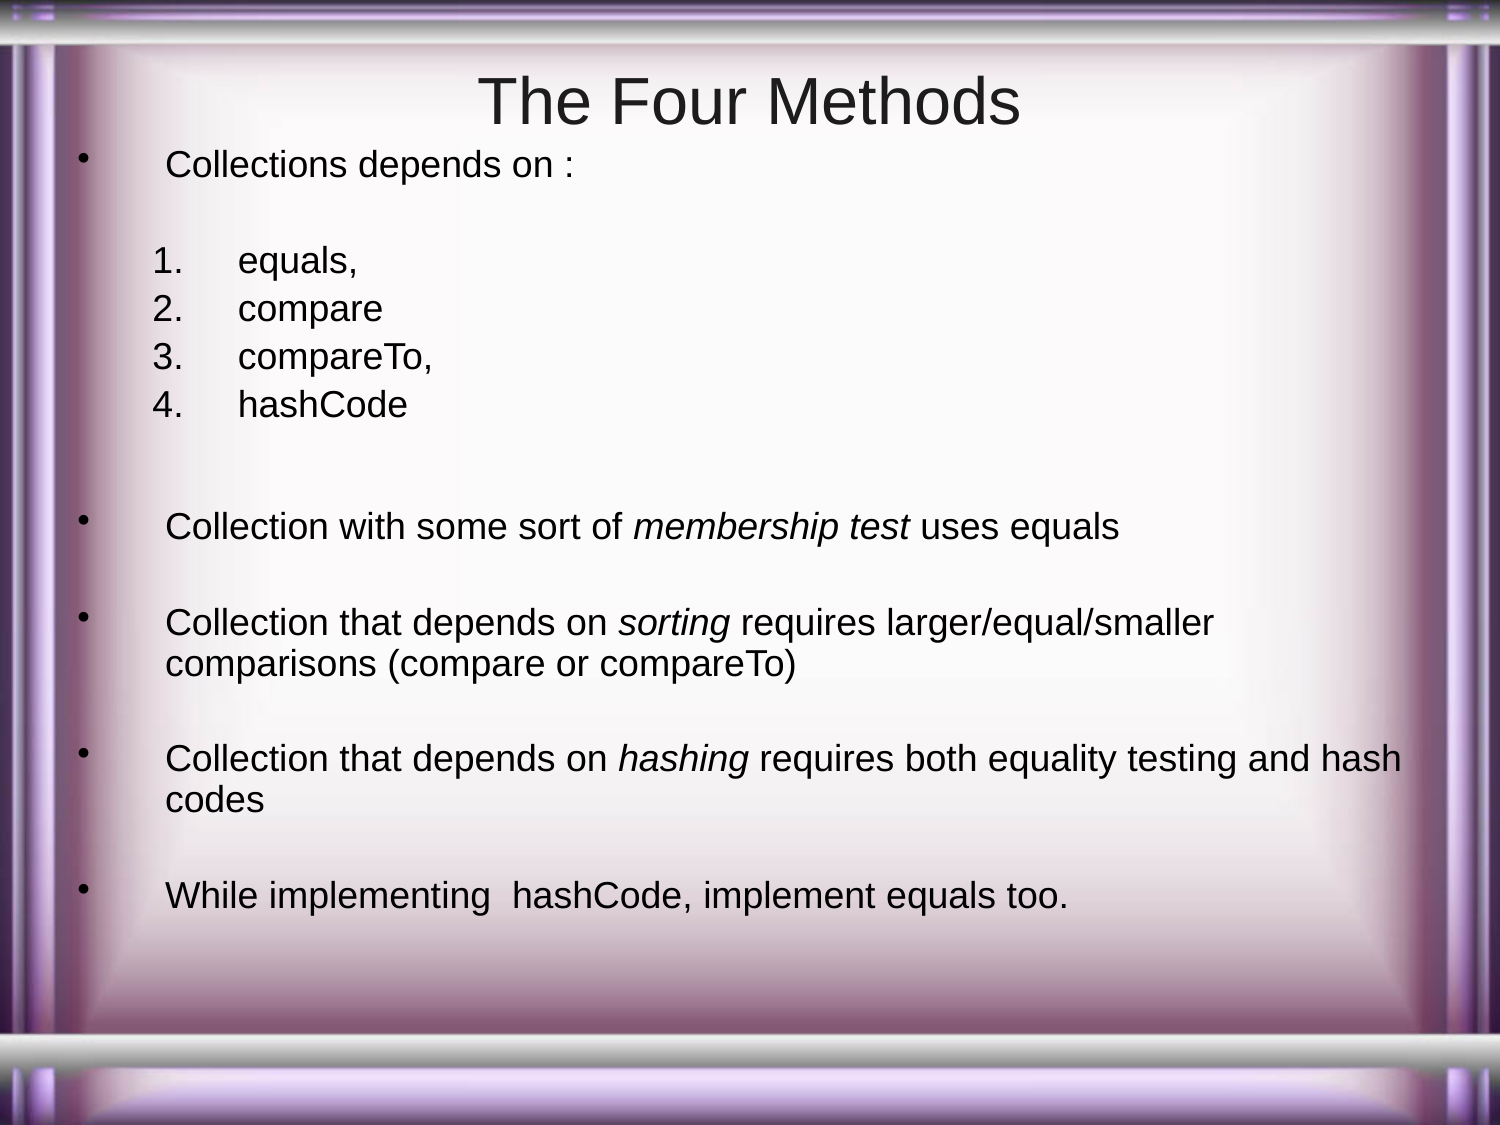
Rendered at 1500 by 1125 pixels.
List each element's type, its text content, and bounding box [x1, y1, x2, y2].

title The Four Methods [75, 45, 1425, 137]
list Collections depends on : equals, compare compareTo, hashCode Collection with some sort of membership test uses equals Collection that depends on sorting requires larger/equal/smaller comparisons (compare or compareTo) Collection that depends on hashing requires both equality testing and hash codes While implementing hashCode, implement equals too. [62, 137, 1450, 1063]
picture [0, 0, 1500, 1125]
